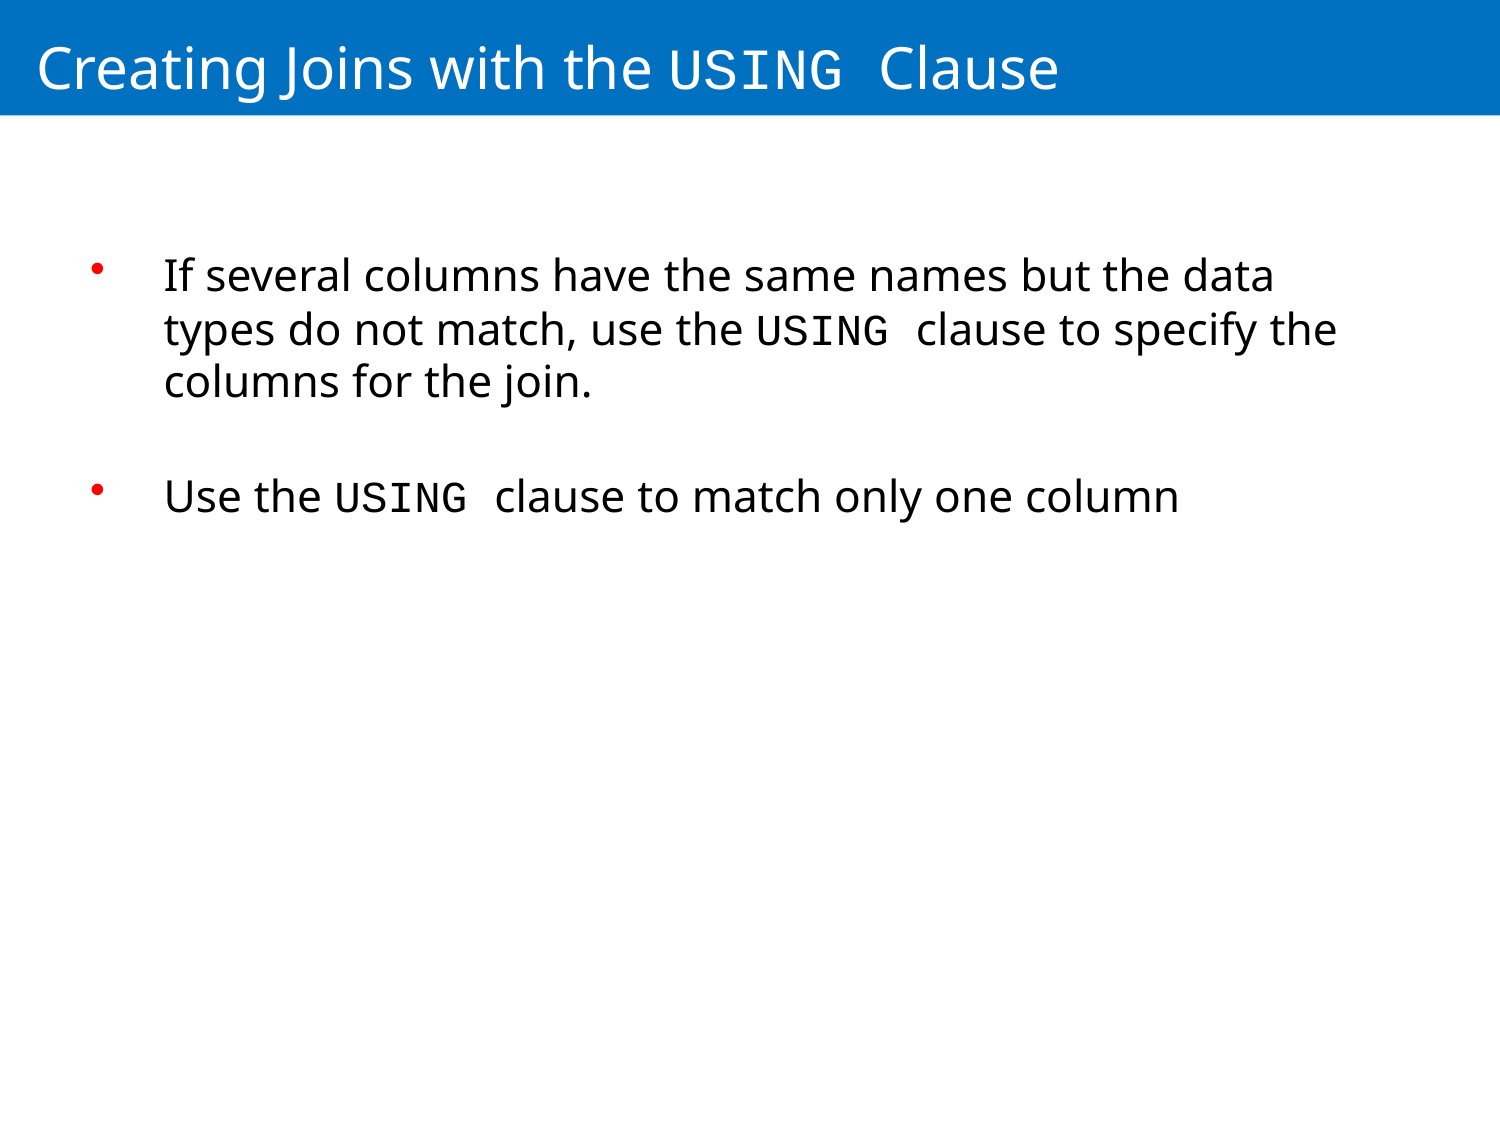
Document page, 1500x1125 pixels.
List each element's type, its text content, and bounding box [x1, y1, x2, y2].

title Creating Joins with the USING Clause [33, 0, 1448, 161]
text_box If several columns have the same names but the data types do not match, use the USING clause to specify the columns for the join. Use the USING clause to match only one column [88, 246, 1388, 582]
